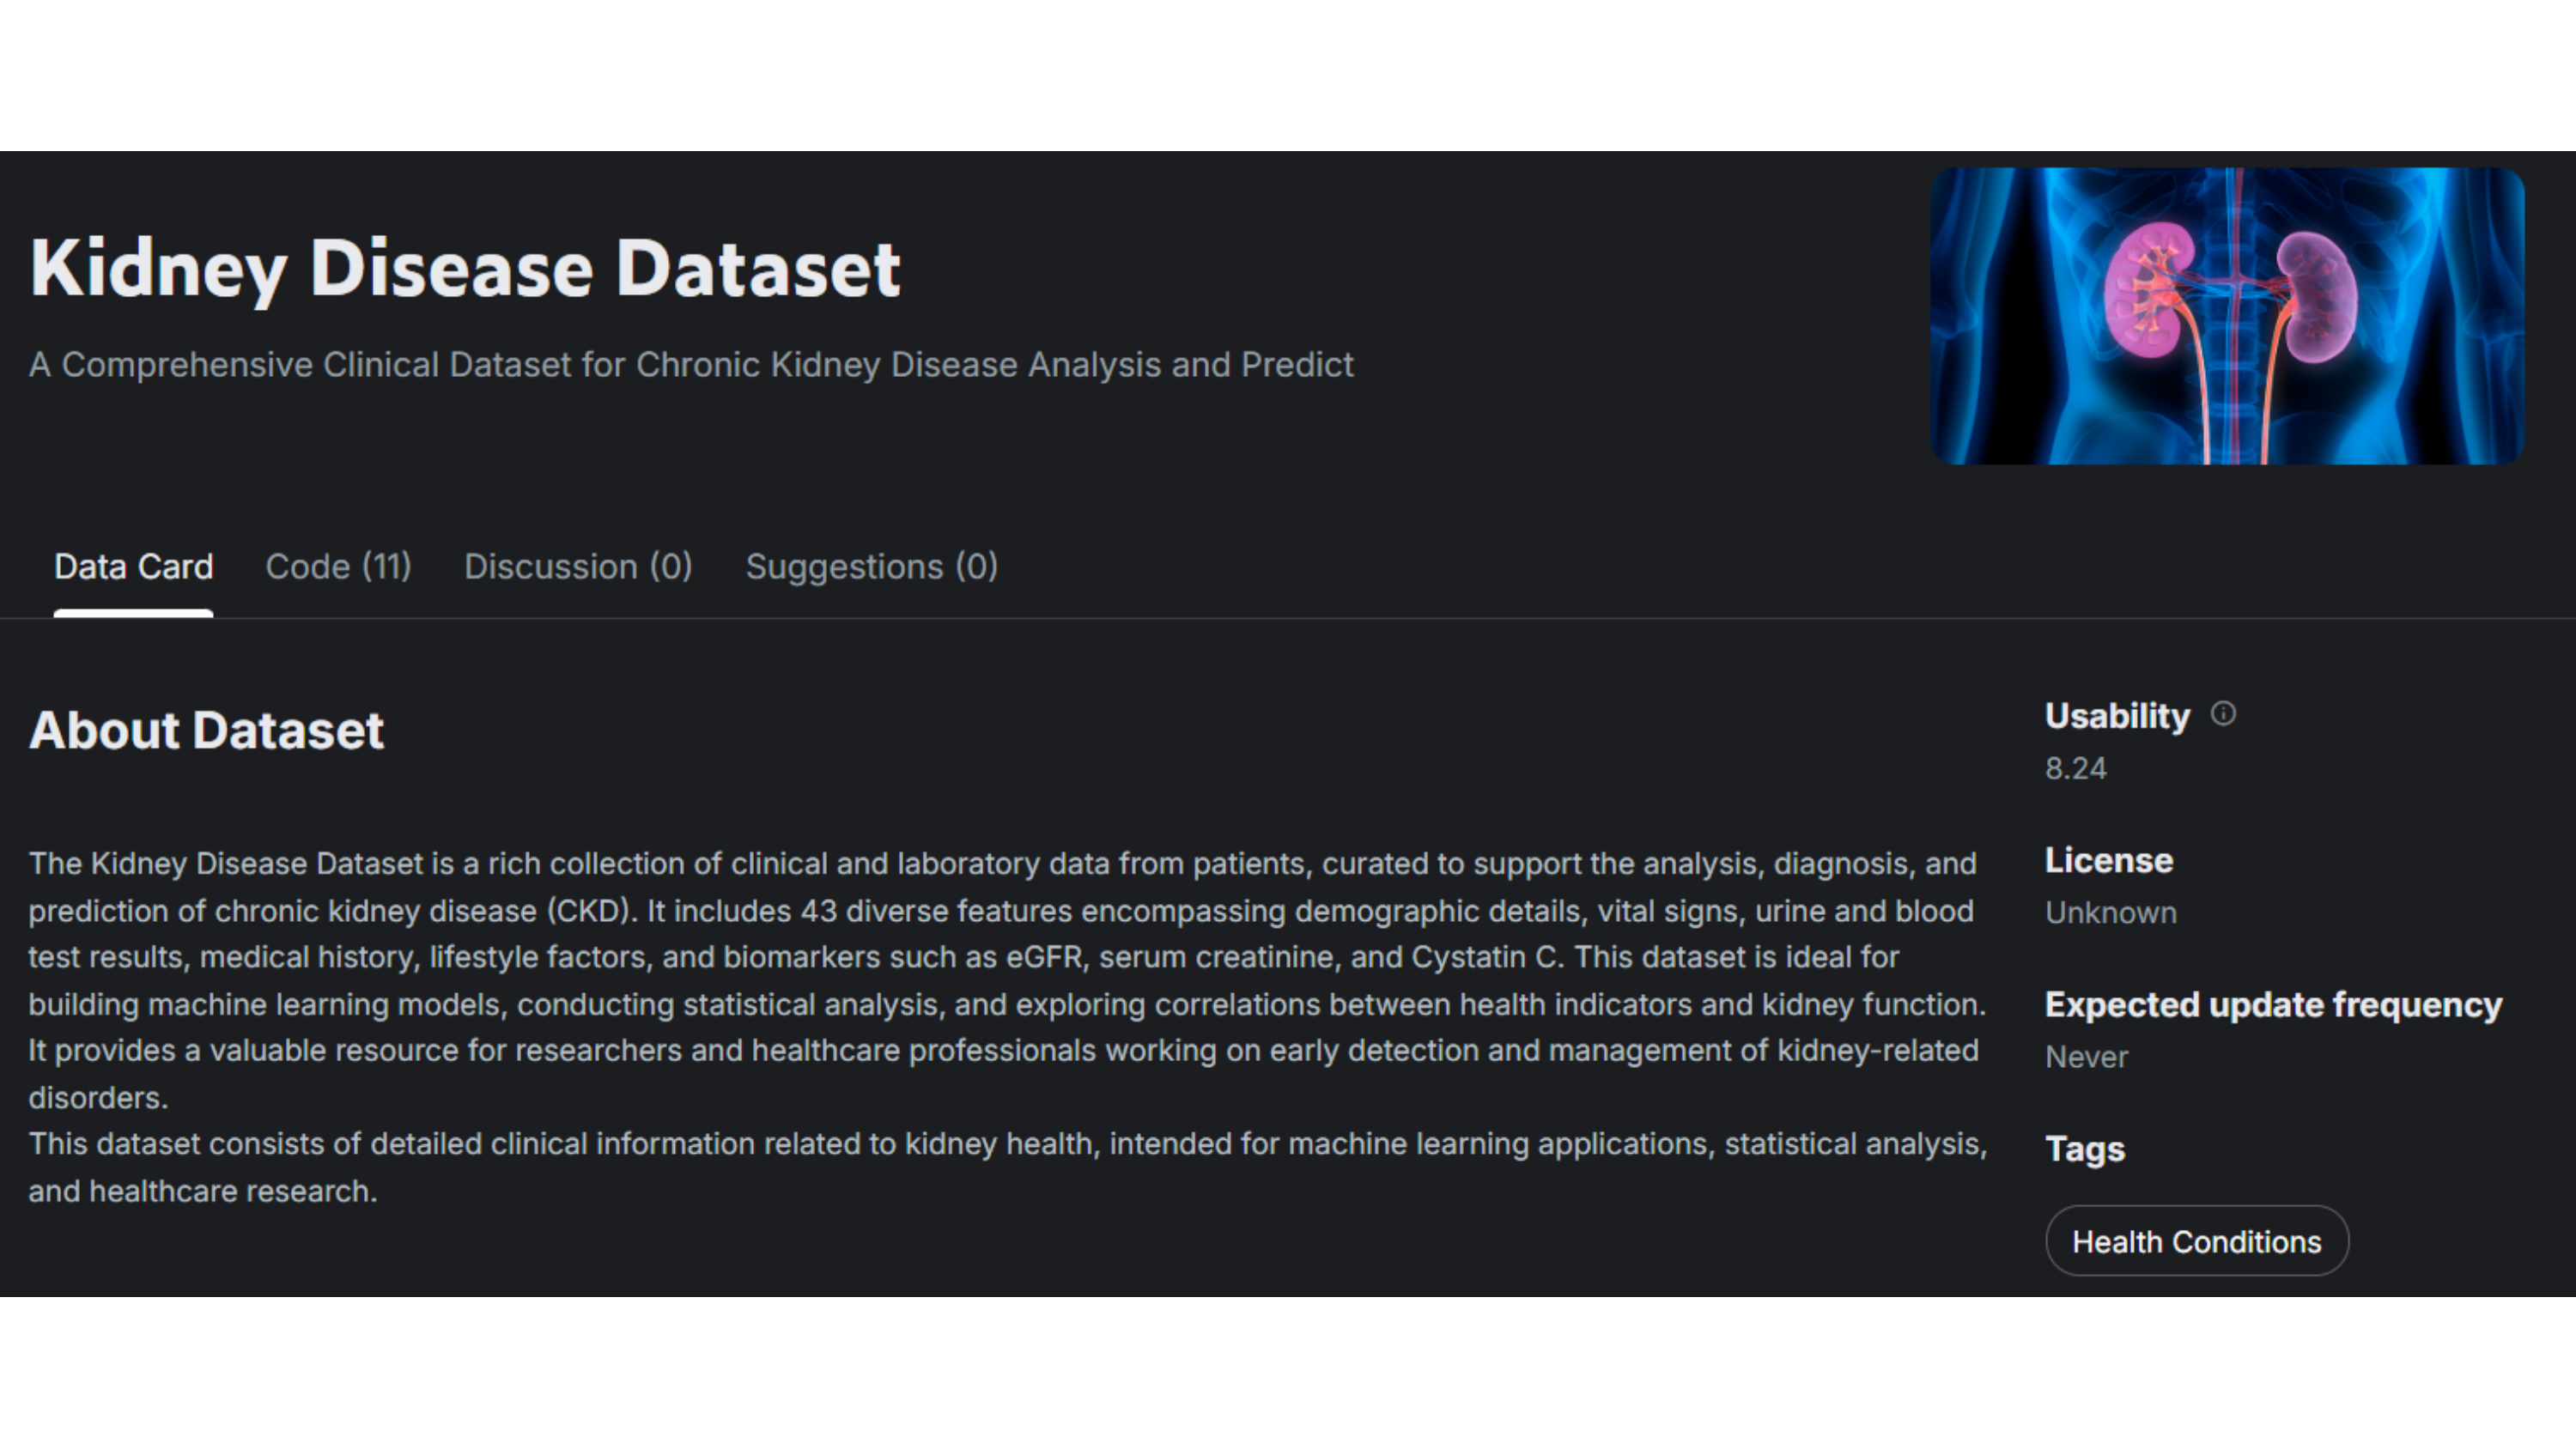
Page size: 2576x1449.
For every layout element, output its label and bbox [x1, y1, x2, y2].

picture [0, 151, 2576, 1298]
